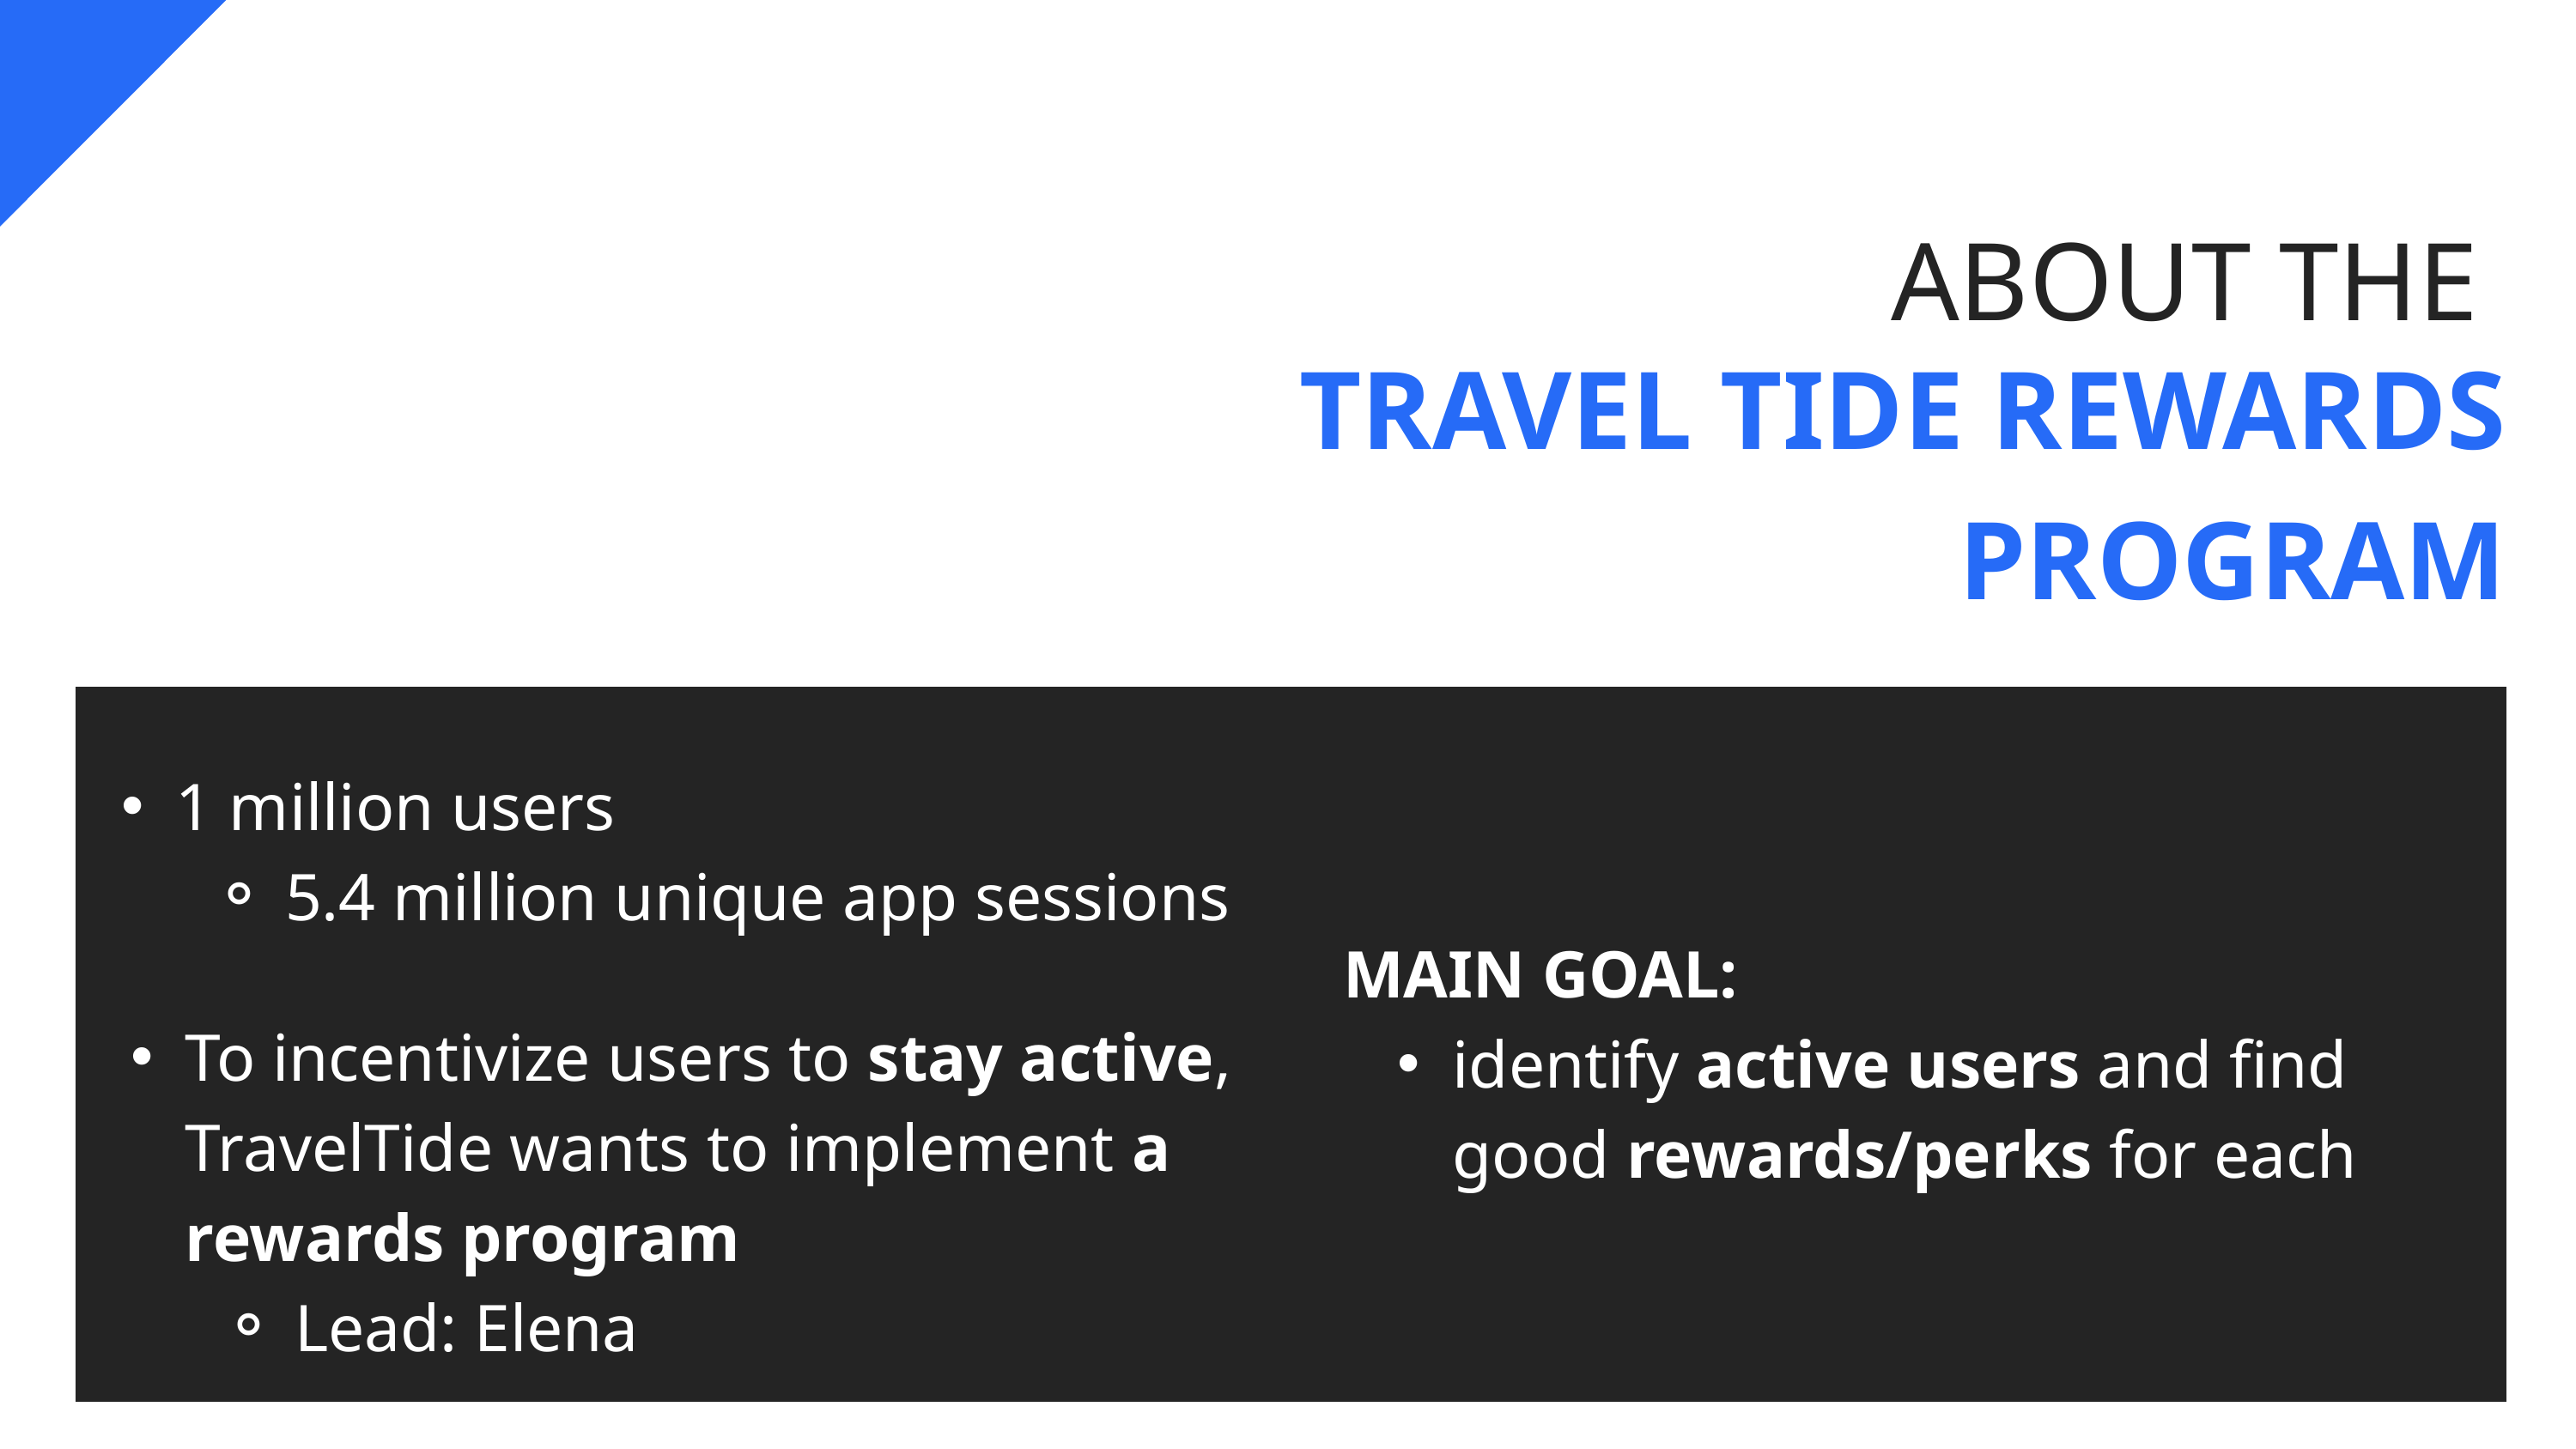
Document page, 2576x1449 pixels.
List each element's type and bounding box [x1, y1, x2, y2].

text_box [0, 0, 227, 227]
text_box [76, 686, 2507, 1403]
text_box [1165, 203, 2507, 612]
